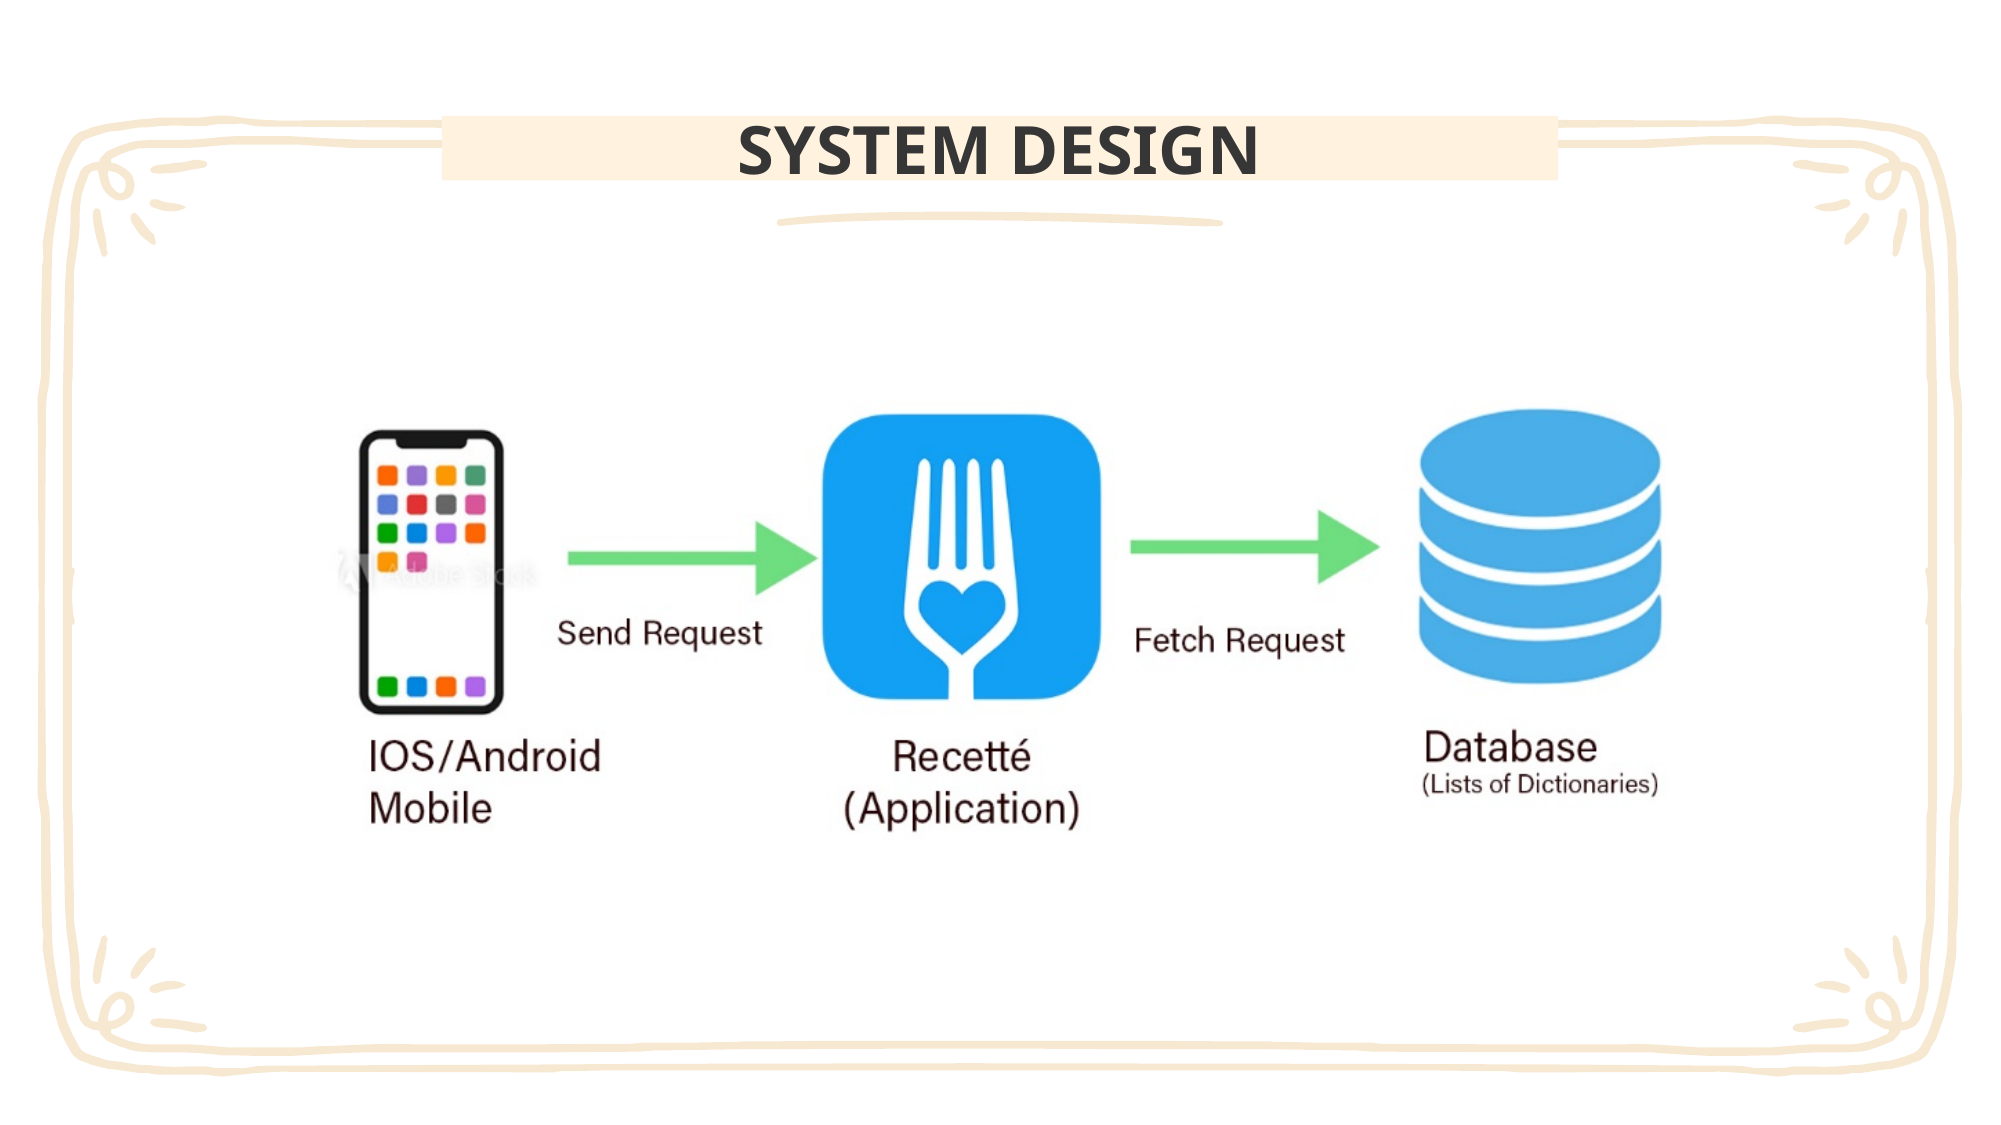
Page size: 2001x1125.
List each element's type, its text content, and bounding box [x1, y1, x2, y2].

title SYSTEM DESIGN [441, 115, 1559, 181]
picture [318, 378, 1696, 846]
